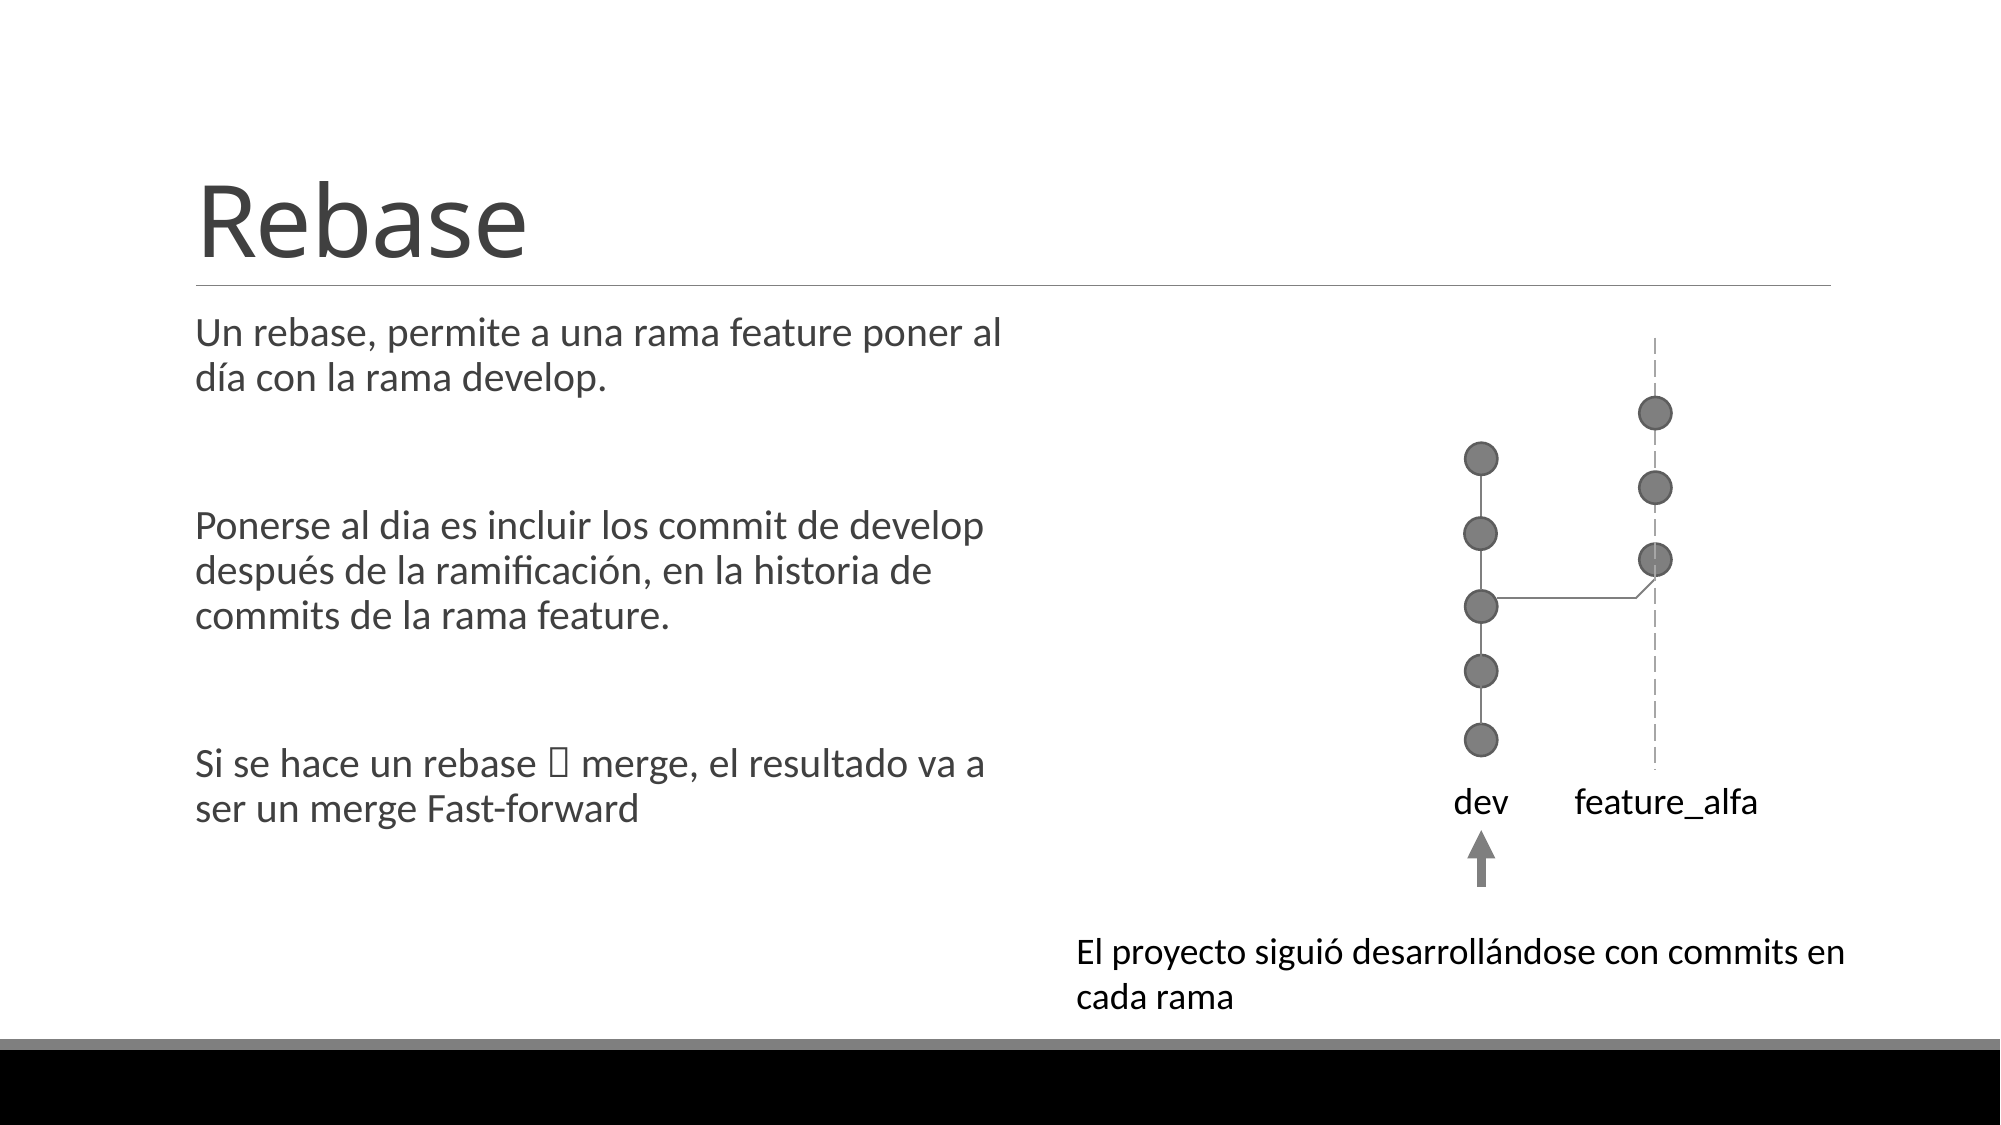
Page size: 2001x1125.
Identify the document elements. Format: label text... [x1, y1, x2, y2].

text_box [1665, 473, 1673, 503]
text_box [1635, 578, 1652, 599]
text_box [1463, 589, 1499, 624]
text_box [1665, 545, 1673, 575]
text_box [1655, 769, 1663, 774]
text_box dev [1409, 769, 1552, 830]
text_box [1637, 396, 1652, 431]
text_box [1665, 398, 1673, 428]
text_box [1463, 654, 1477, 688]
text_box [1637, 542, 1652, 575]
text_box [1637, 470, 1652, 505]
text_box feature_alfa [1552, 769, 1781, 830]
text_box [1463, 723, 1499, 758]
text_box El proyecto siguió desarrollándose con commits en cada rama [1061, 919, 1934, 1025]
text_box [1489, 518, 1498, 549]
text_box [1463, 516, 1477, 551]
text_box [1489, 655, 1499, 687]
list Un rebase, permite a una rama feature poner al día con la rama develop. Ponerse al dia es incluir los commit de develop después de la ramificación, en la historia de commits de la rama feature. Si se hace un rebase  merge, el resultado va a ser un merge Fast-forward [180, 302, 1028, 963]
text_box [1463, 441, 1499, 476]
title Rebase [180, 47, 1830, 285]
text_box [1479, 589, 1487, 595]
